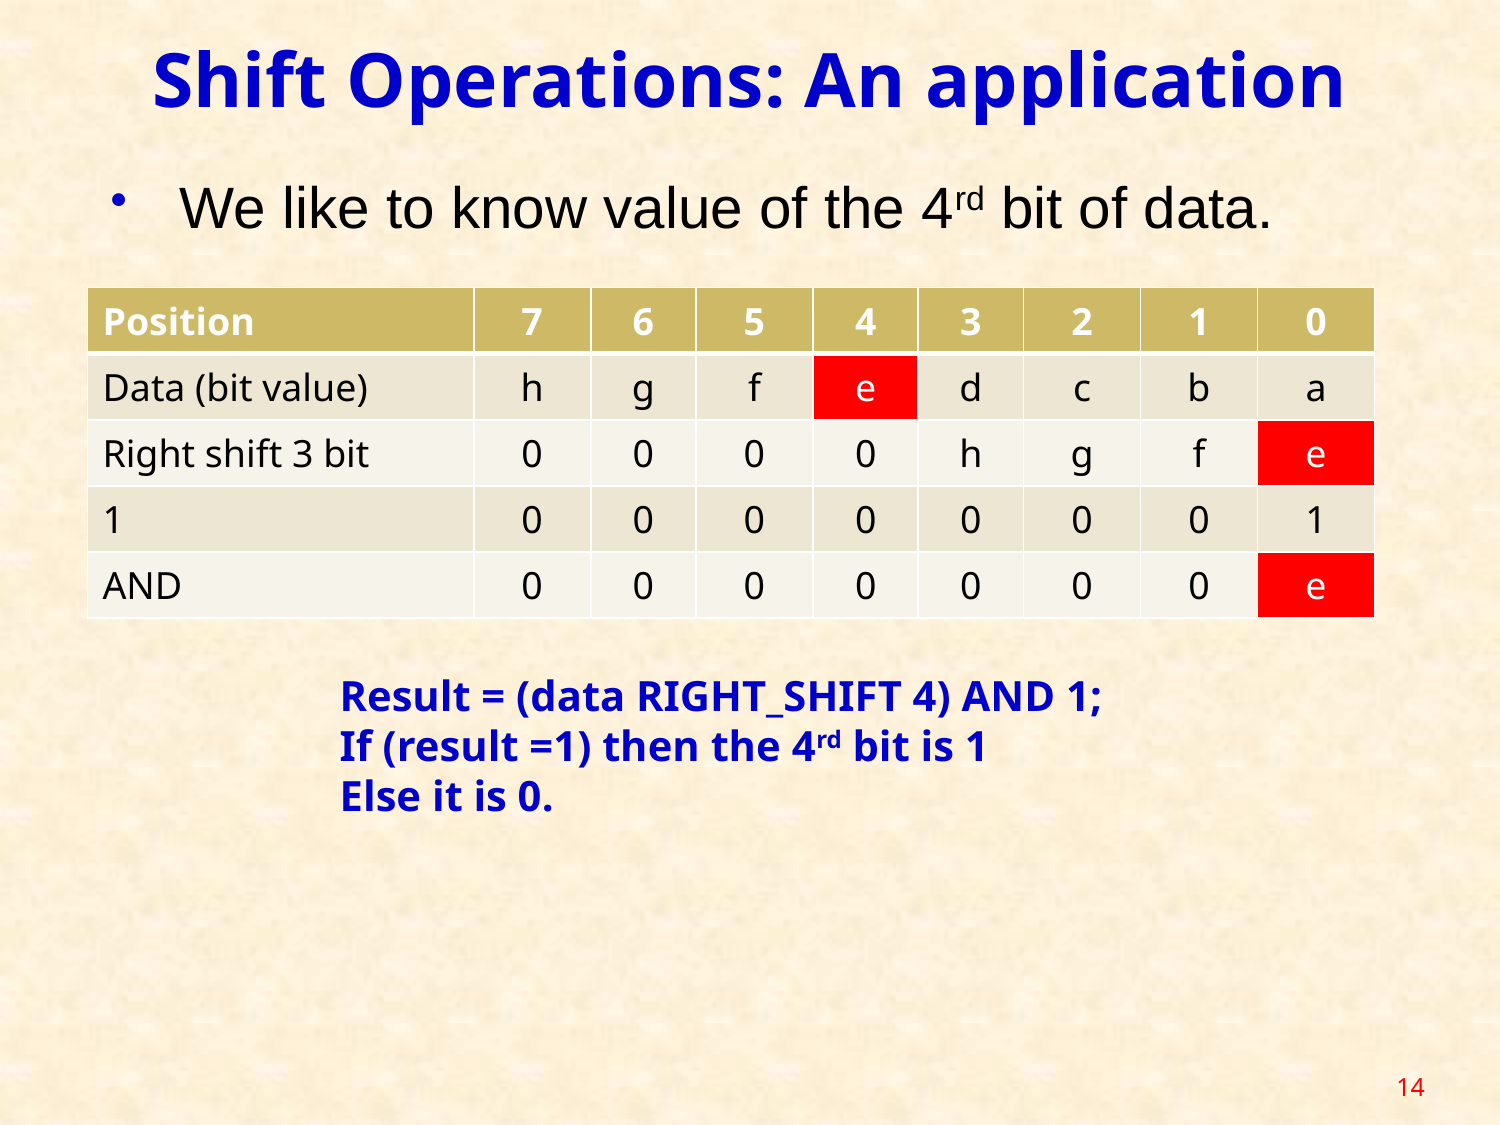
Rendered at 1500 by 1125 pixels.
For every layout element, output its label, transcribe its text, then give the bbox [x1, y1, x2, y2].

table_header 3 [919, 288, 1023, 351]
table_cell 1 [1258, 487, 1374, 551]
table_cell e [1258, 553, 1374, 617]
table_cell 0 [1024, 487, 1140, 551]
slide_number 14 [1337, 1074, 1425, 1113]
table_cell 0 [814, 487, 917, 551]
table_cell h [919, 421, 1023, 485]
table_cell 0 [919, 487, 1023, 551]
table_cell 0 [592, 553, 695, 617]
table_cell 0 [697, 487, 812, 551]
table_cell 0 [1024, 553, 1140, 617]
table_cell f [697, 356, 812, 419]
picture [0, 0, 1500, 1125]
table_cell 0 [592, 487, 695, 551]
table_cell 0 [697, 421, 812, 485]
table_cell e [814, 356, 917, 419]
table_cell b [1141, 356, 1257, 419]
table_cell h [475, 356, 590, 419]
table_cell AND [88, 553, 473, 617]
table_cell c [1024, 356, 1140, 419]
table_cell Data (bit value) [88, 356, 473, 419]
table_header 6 [592, 288, 695, 351]
table_header 5 [697, 288, 812, 351]
table_cell d [919, 356, 1023, 419]
table_cell 0 [814, 421, 917, 485]
table_cell 0 [814, 553, 917, 617]
table_header 7 [475, 288, 590, 351]
table_cell 0 [919, 553, 1023, 617]
table_header 2 [1024, 288, 1140, 351]
table_cell 0 [475, 421, 590, 485]
table_cell g [1024, 421, 1140, 485]
table_header 0 [1258, 288, 1374, 351]
table_cell 0 [475, 487, 590, 551]
title Shift Operations: An application [75, 24, 1425, 130]
table_cell 0 [697, 553, 812, 617]
table_cell 0 [475, 553, 590, 617]
table_header 4 [814, 288, 917, 351]
table_cell 0 [592, 421, 695, 485]
table_cell g [592, 356, 695, 419]
table_cell e [1258, 421, 1374, 485]
table_cell 0 [1141, 553, 1257, 617]
table_header Position [88, 288, 473, 351]
text_box Result = (data RIGHT_SHIFT 4) AND 1; If (result =1) then the 4rd bit is 1 Else it is 0. [324, 662, 1213, 828]
table_cell 1 [88, 487, 473, 551]
table_cell 0 [1141, 487, 1257, 551]
table_header 1 [1141, 288, 1257, 351]
list We like to know value of the 4rd bit of data. [75, 162, 1425, 263]
table_cell Right shift 3 bit [88, 421, 473, 485]
table_cell a [1258, 356, 1374, 419]
table_cell f [1141, 421, 1257, 485]
